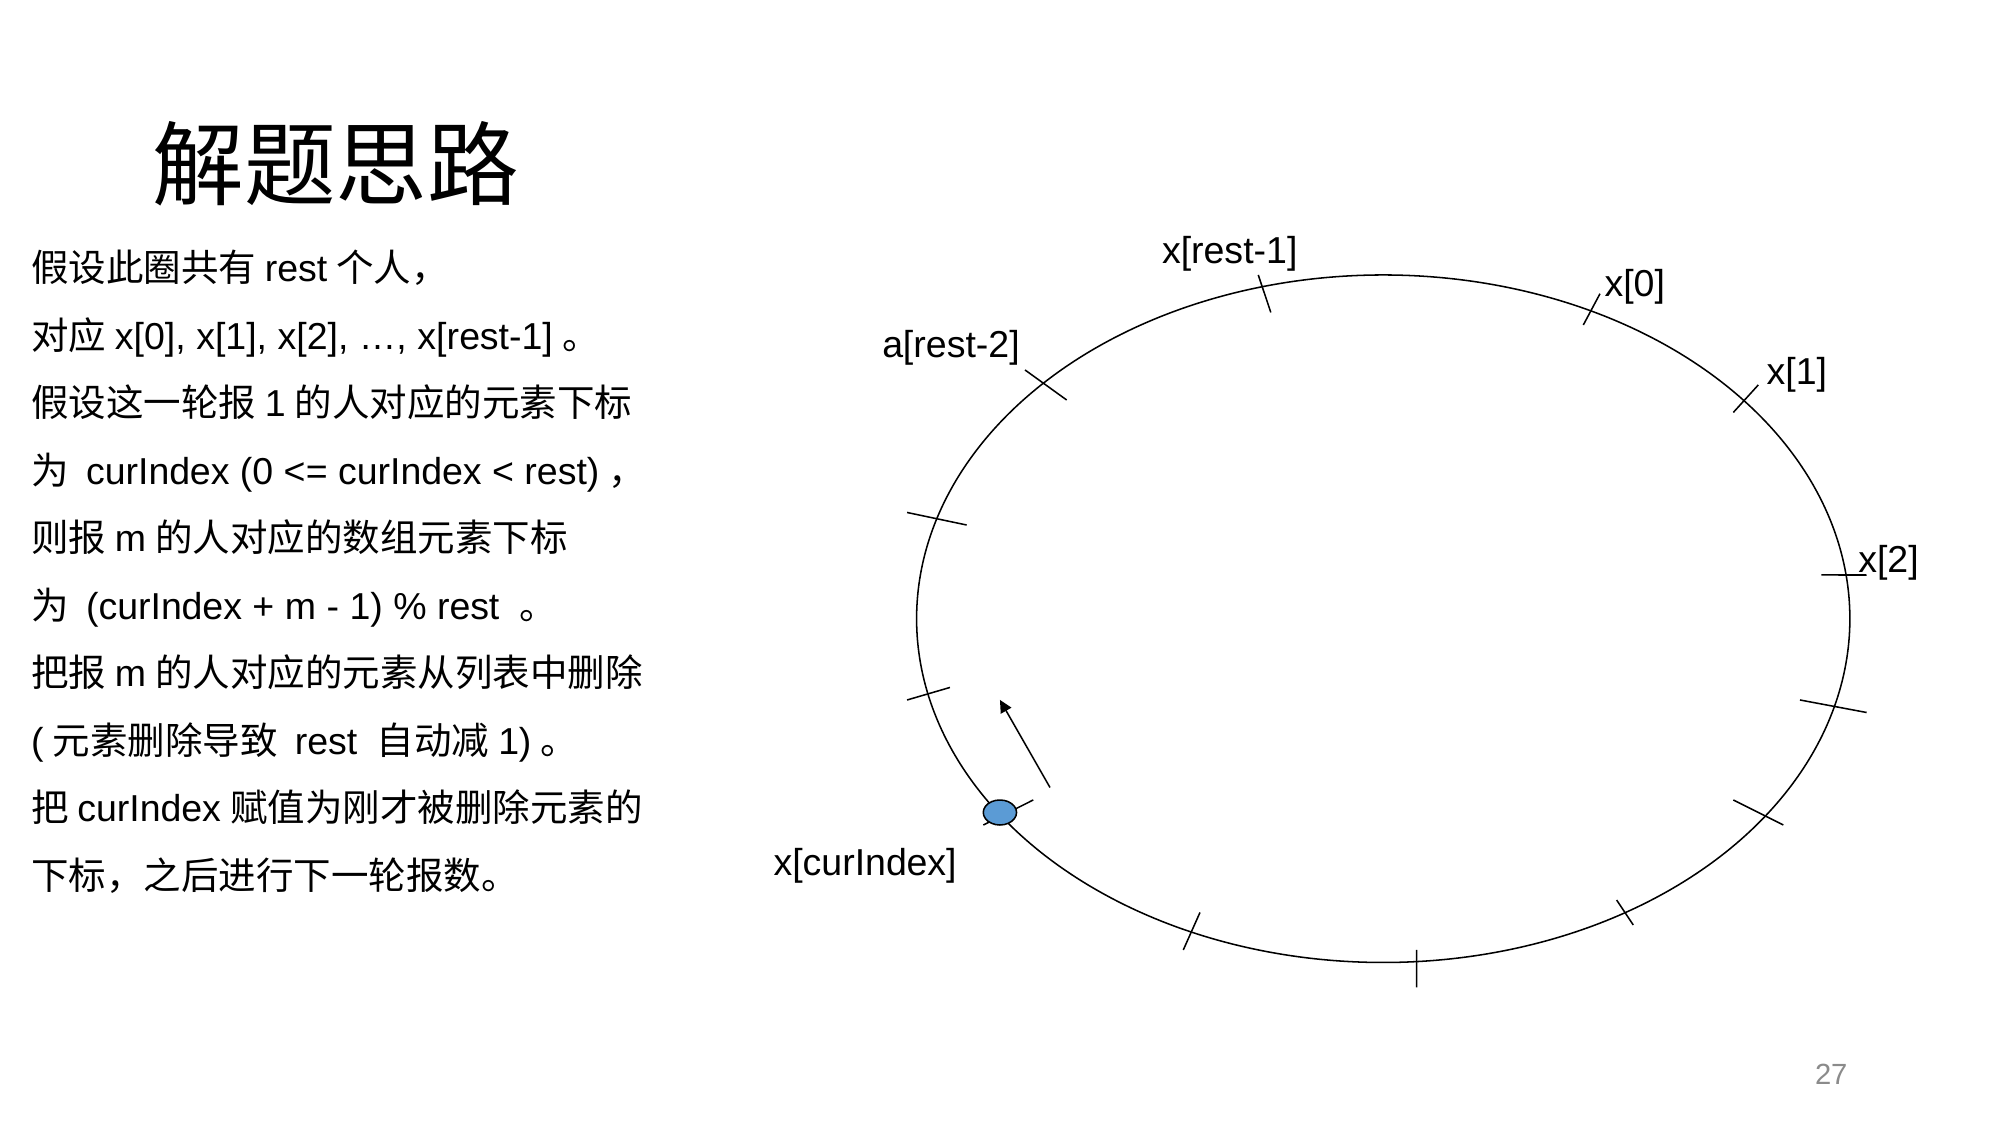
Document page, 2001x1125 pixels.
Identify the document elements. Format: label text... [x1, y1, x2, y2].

text_box [983, 800, 1017, 826]
text_box x[1] [1751, 339, 1843, 400]
text_box [916, 274, 1850, 963]
text_box x[curIndex] [758, 830, 972, 891]
text_box x[rest-1] [1147, 218, 1313, 279]
text_box 假设此圈共有rest个人， 对应x[0], x[1], x[2], …, x[rest-1]。 假设这一轮报1的人对应的元素下标 为 curIndex (0 <= curIndex < rest)， 则报m的人对应的数组元素下标 为 (curIndex + m - 1) % rest 。 把报m的人对应的元素从列表中删除 (元素删除导致 rest 自动减1)。 把curIndex赋值为刚才被删除元素的 下标，之后进行下一轮报数。 [16, 214, 661, 905]
title 解题思路 [137, 59, 1863, 278]
slide_number 27 [1412, 1042, 1863, 1103]
text_box [999, 699, 1051, 788]
text_box a[rest-2] [867, 312, 1035, 373]
text_box x[0] [1589, 251, 1680, 312]
text_box x[2] [1843, 527, 1934, 588]
